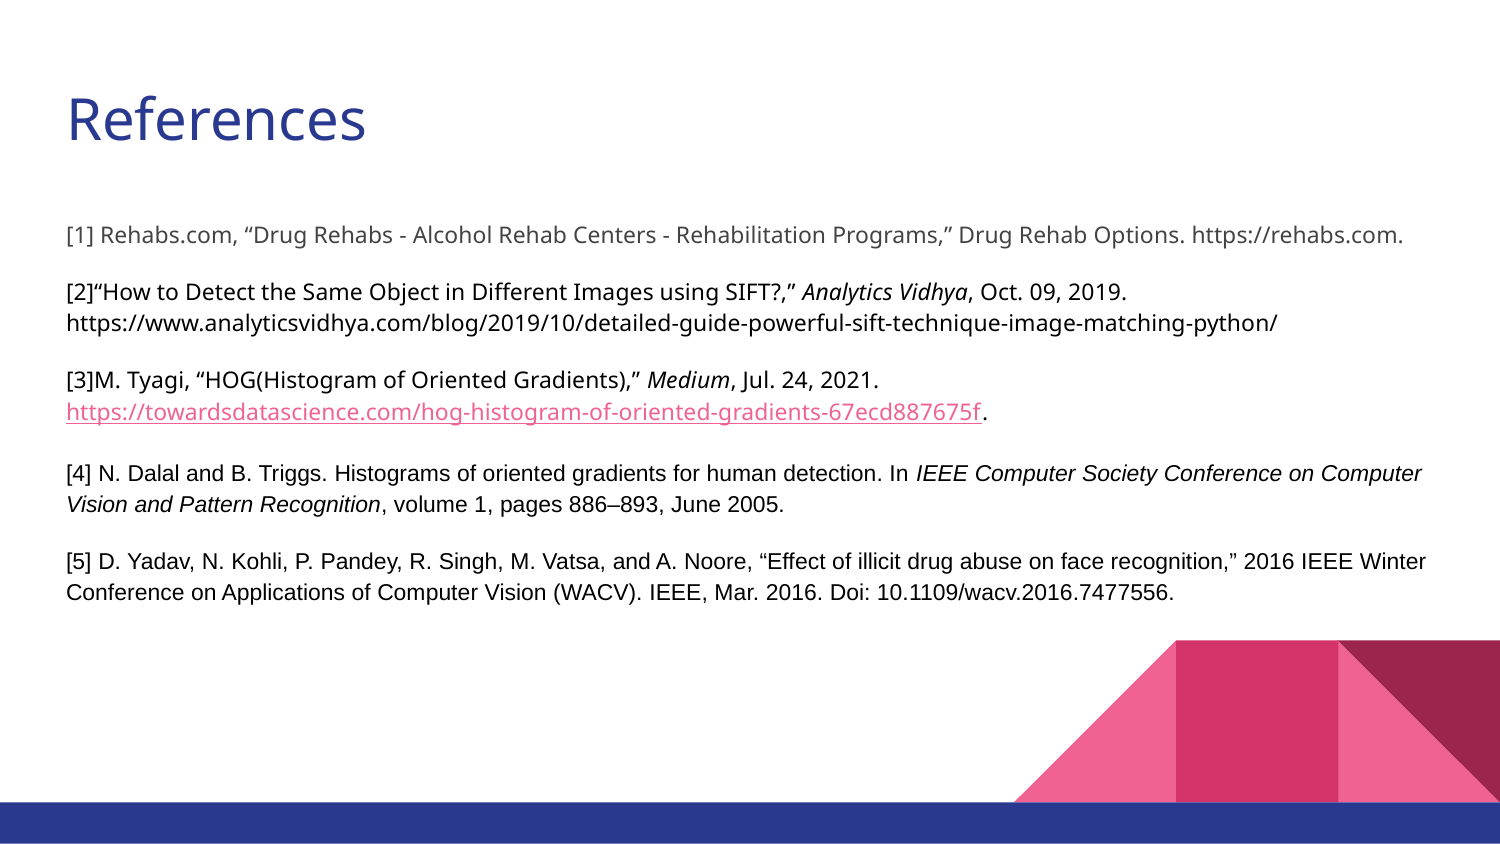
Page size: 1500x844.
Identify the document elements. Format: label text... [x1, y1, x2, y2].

title References [51, 67, 1449, 167]
list [1] Rehabs.com, “Drug Rehabs - Alcohol Rehab Centers - Rehabilitation Programs,” Drug Rehab Options. https://rehabs.com. [2]“How to Detect the Same Object in Different Images using SIFT?,” Analytics Vidhya, Oct. 09, 2019. https://www.analyticsvidhya.com/blog/2019/10/detailed-guide-powerful-sift-technique-image-matching-python/ [3]M. Tyagi, “HOG(Histogram of Oriented Gradients),” Medium, Jul. 24, 2021. https://towardsdatascience.com/hog-histogram-of-oriented-gradients-67ecd887675f. [4] N. Dalal and B. Triggs. Histograms of oriented gradients for human detection. In IEEE Computer Society Conference on Computer Vision and Pattern Recognition, volume 1, pages 886–893, June 2005. [5] D. Yadav, N. Kohli, P. Pandey, R. Singh, M. Vatsa, and A. Noore, “Effect of illicit drug abuse on face recognition,” 2016 IEEE Winter Conference on Applications of Computer Vision (WACV). IEEE, Mar. 2016. Doi: 10.1109/wacv.2016.7477556. ‌ [51, 201, 1449, 750]
